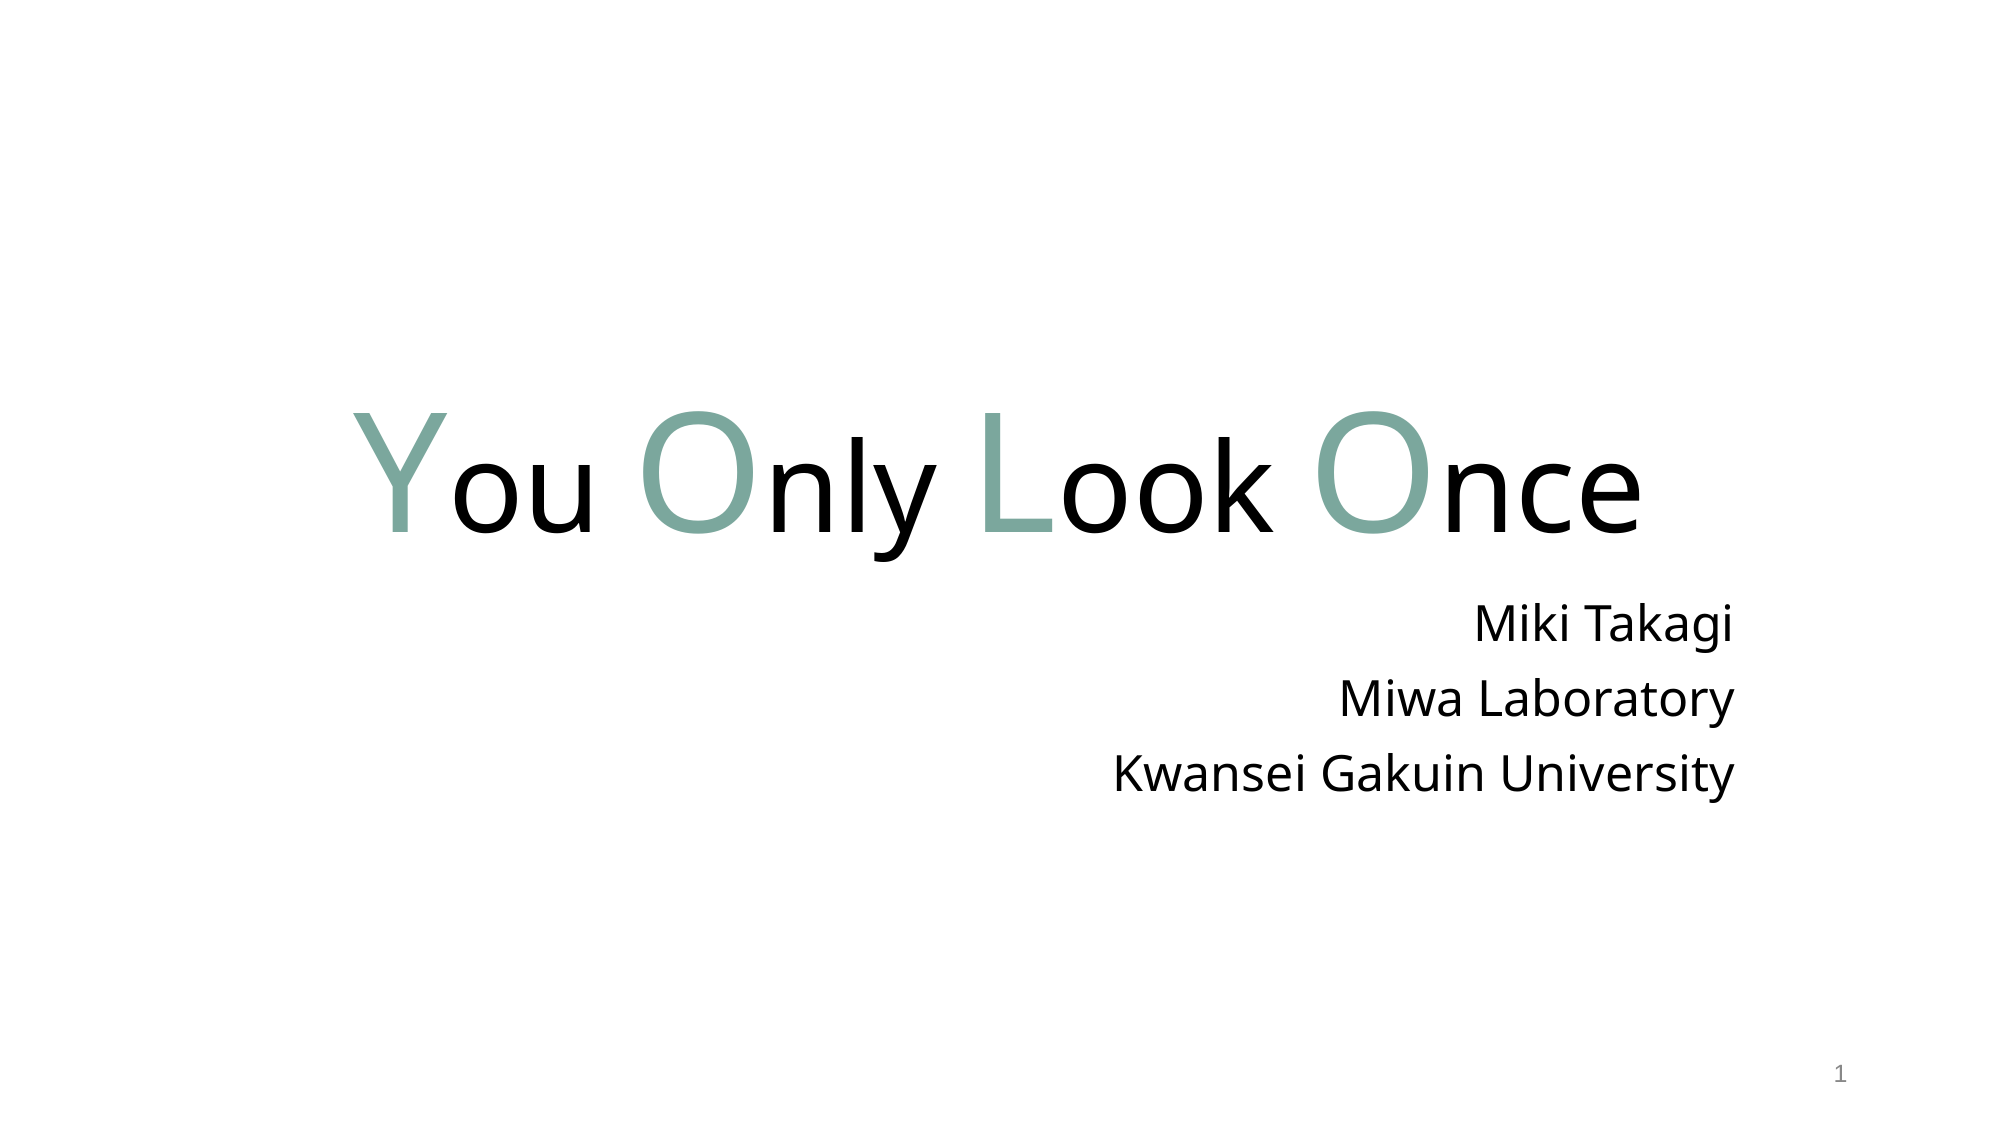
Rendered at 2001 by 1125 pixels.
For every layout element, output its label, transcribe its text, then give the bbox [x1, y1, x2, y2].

title You Only Look Once [249, 184, 1750, 576]
subtitle Miki Takagi Miwa Laboratory Kwansei Gakuin University [249, 590, 1750, 863]
slide_number 1 [1412, 1042, 1863, 1103]
